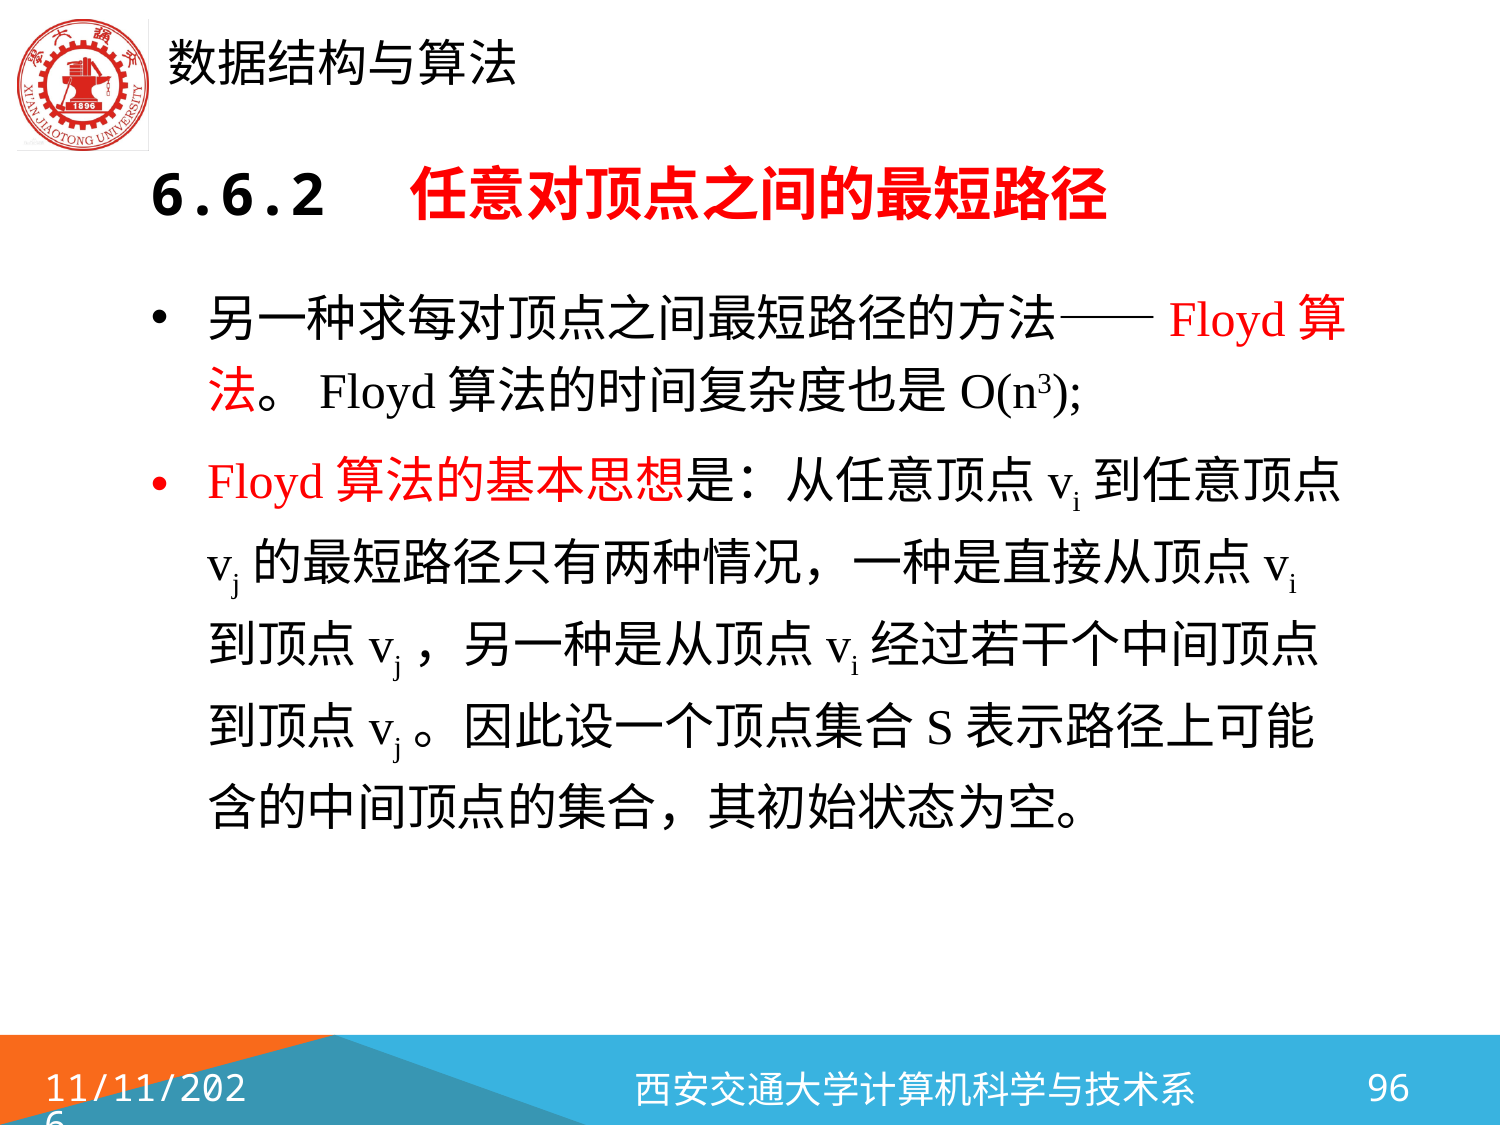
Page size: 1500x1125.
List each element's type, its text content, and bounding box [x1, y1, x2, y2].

picture [17, 19, 149, 151]
title 6.6.2 任意对顶点之间的最短路径 [135, 146, 1370, 237]
list 另一种求每对顶点之间最短路径的方法——Floyd算法。Floyd算法的时间复杂度也是O(n3); Floyd算法的基本思想是：从任意顶点vi到任意顶点vj的最短路径只有两种情况，一种是直接从顶点vi到顶点vj，另一种是从顶点vi经过若干个中间顶点到顶点vj。因此设一个顶点集合S表示路径上可能含的中间顶点的集合，其初始状态为空。 [135, 267, 1370, 855]
